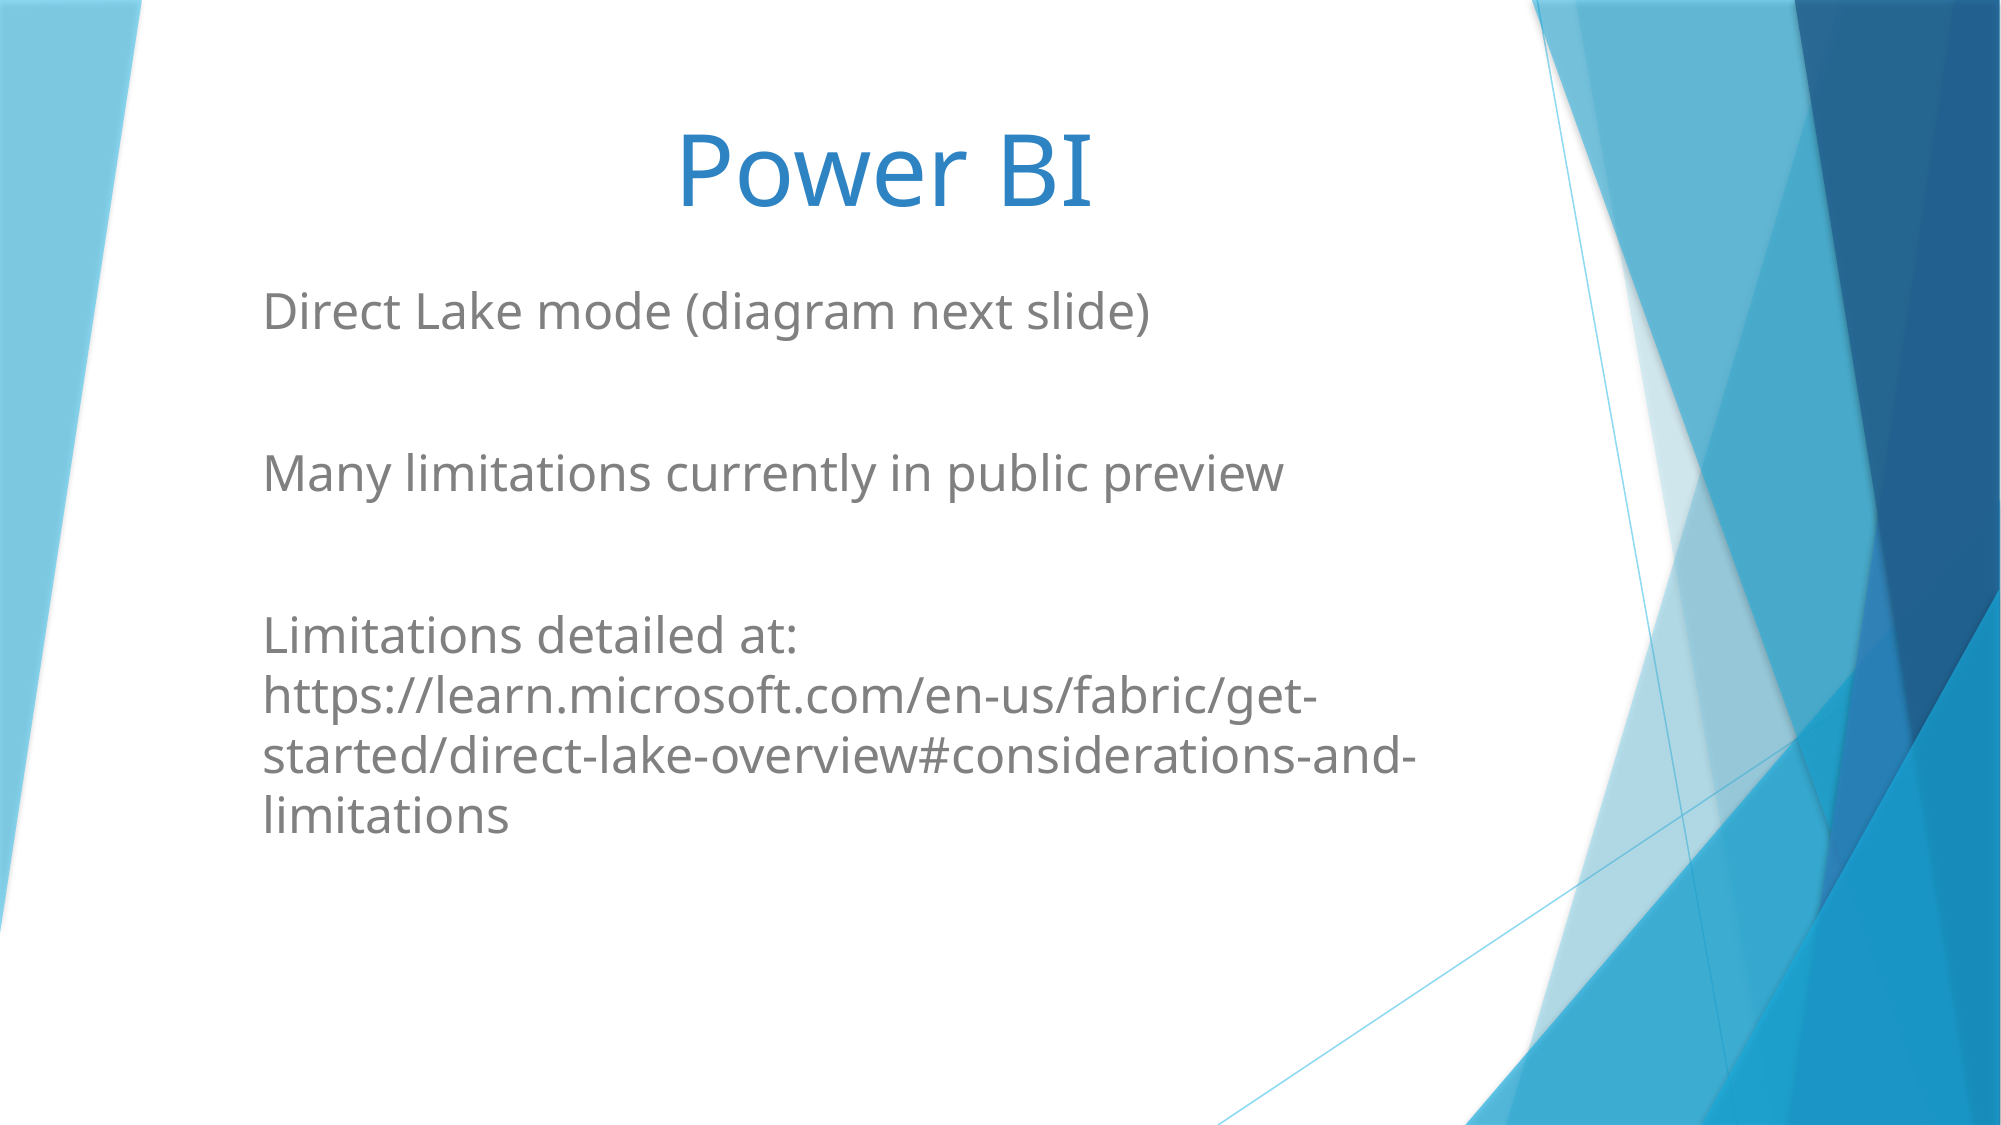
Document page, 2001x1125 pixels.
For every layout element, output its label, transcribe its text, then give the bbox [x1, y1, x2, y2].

title Power BI [247, 93, 1522, 234]
subtitle Direct Lake mode (diagram next slide) Many limitations currently in public preview Limitations detailed at: https://learn.microsoft.com/en-us/fabric/get-started/direct-lake-overview#considerations-and-limitations [247, 272, 1522, 1016]
